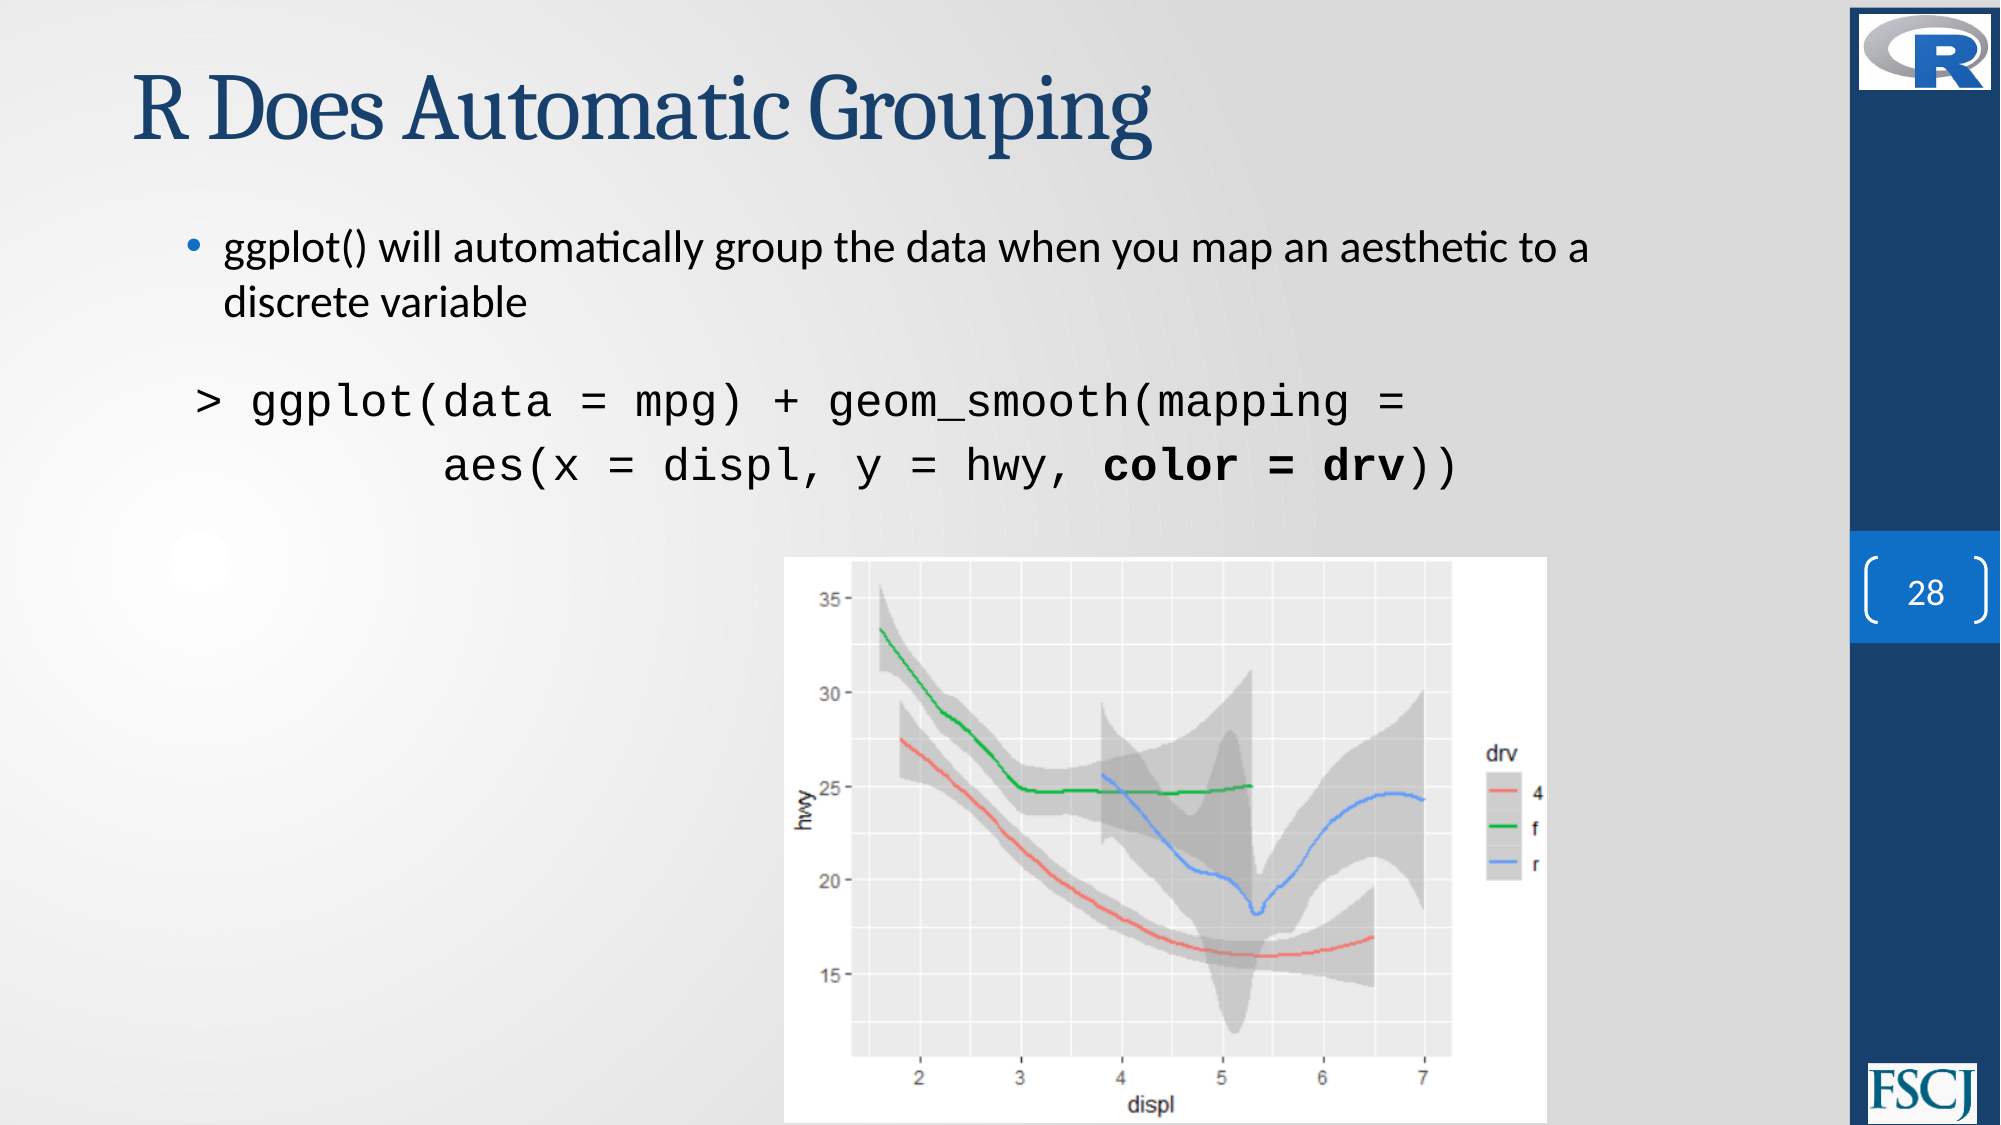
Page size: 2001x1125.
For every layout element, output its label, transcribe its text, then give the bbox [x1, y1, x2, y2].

picture [1868, 1063, 1977, 1124]
picture [784, 556, 1547, 1123]
list ggplot() will automatically group the data when you map an aesthetic to a discrete variable > ggplot(data = mpg) + geom_smooth(mapping = aes(x = displ, y = hwy, color = drv)) [152, 209, 1611, 1063]
title R Does Automatic Grouping [116, 27, 1575, 175]
picture [1859, 14, 1991, 90]
slide_number 28 [1864, 555, 1988, 624]
